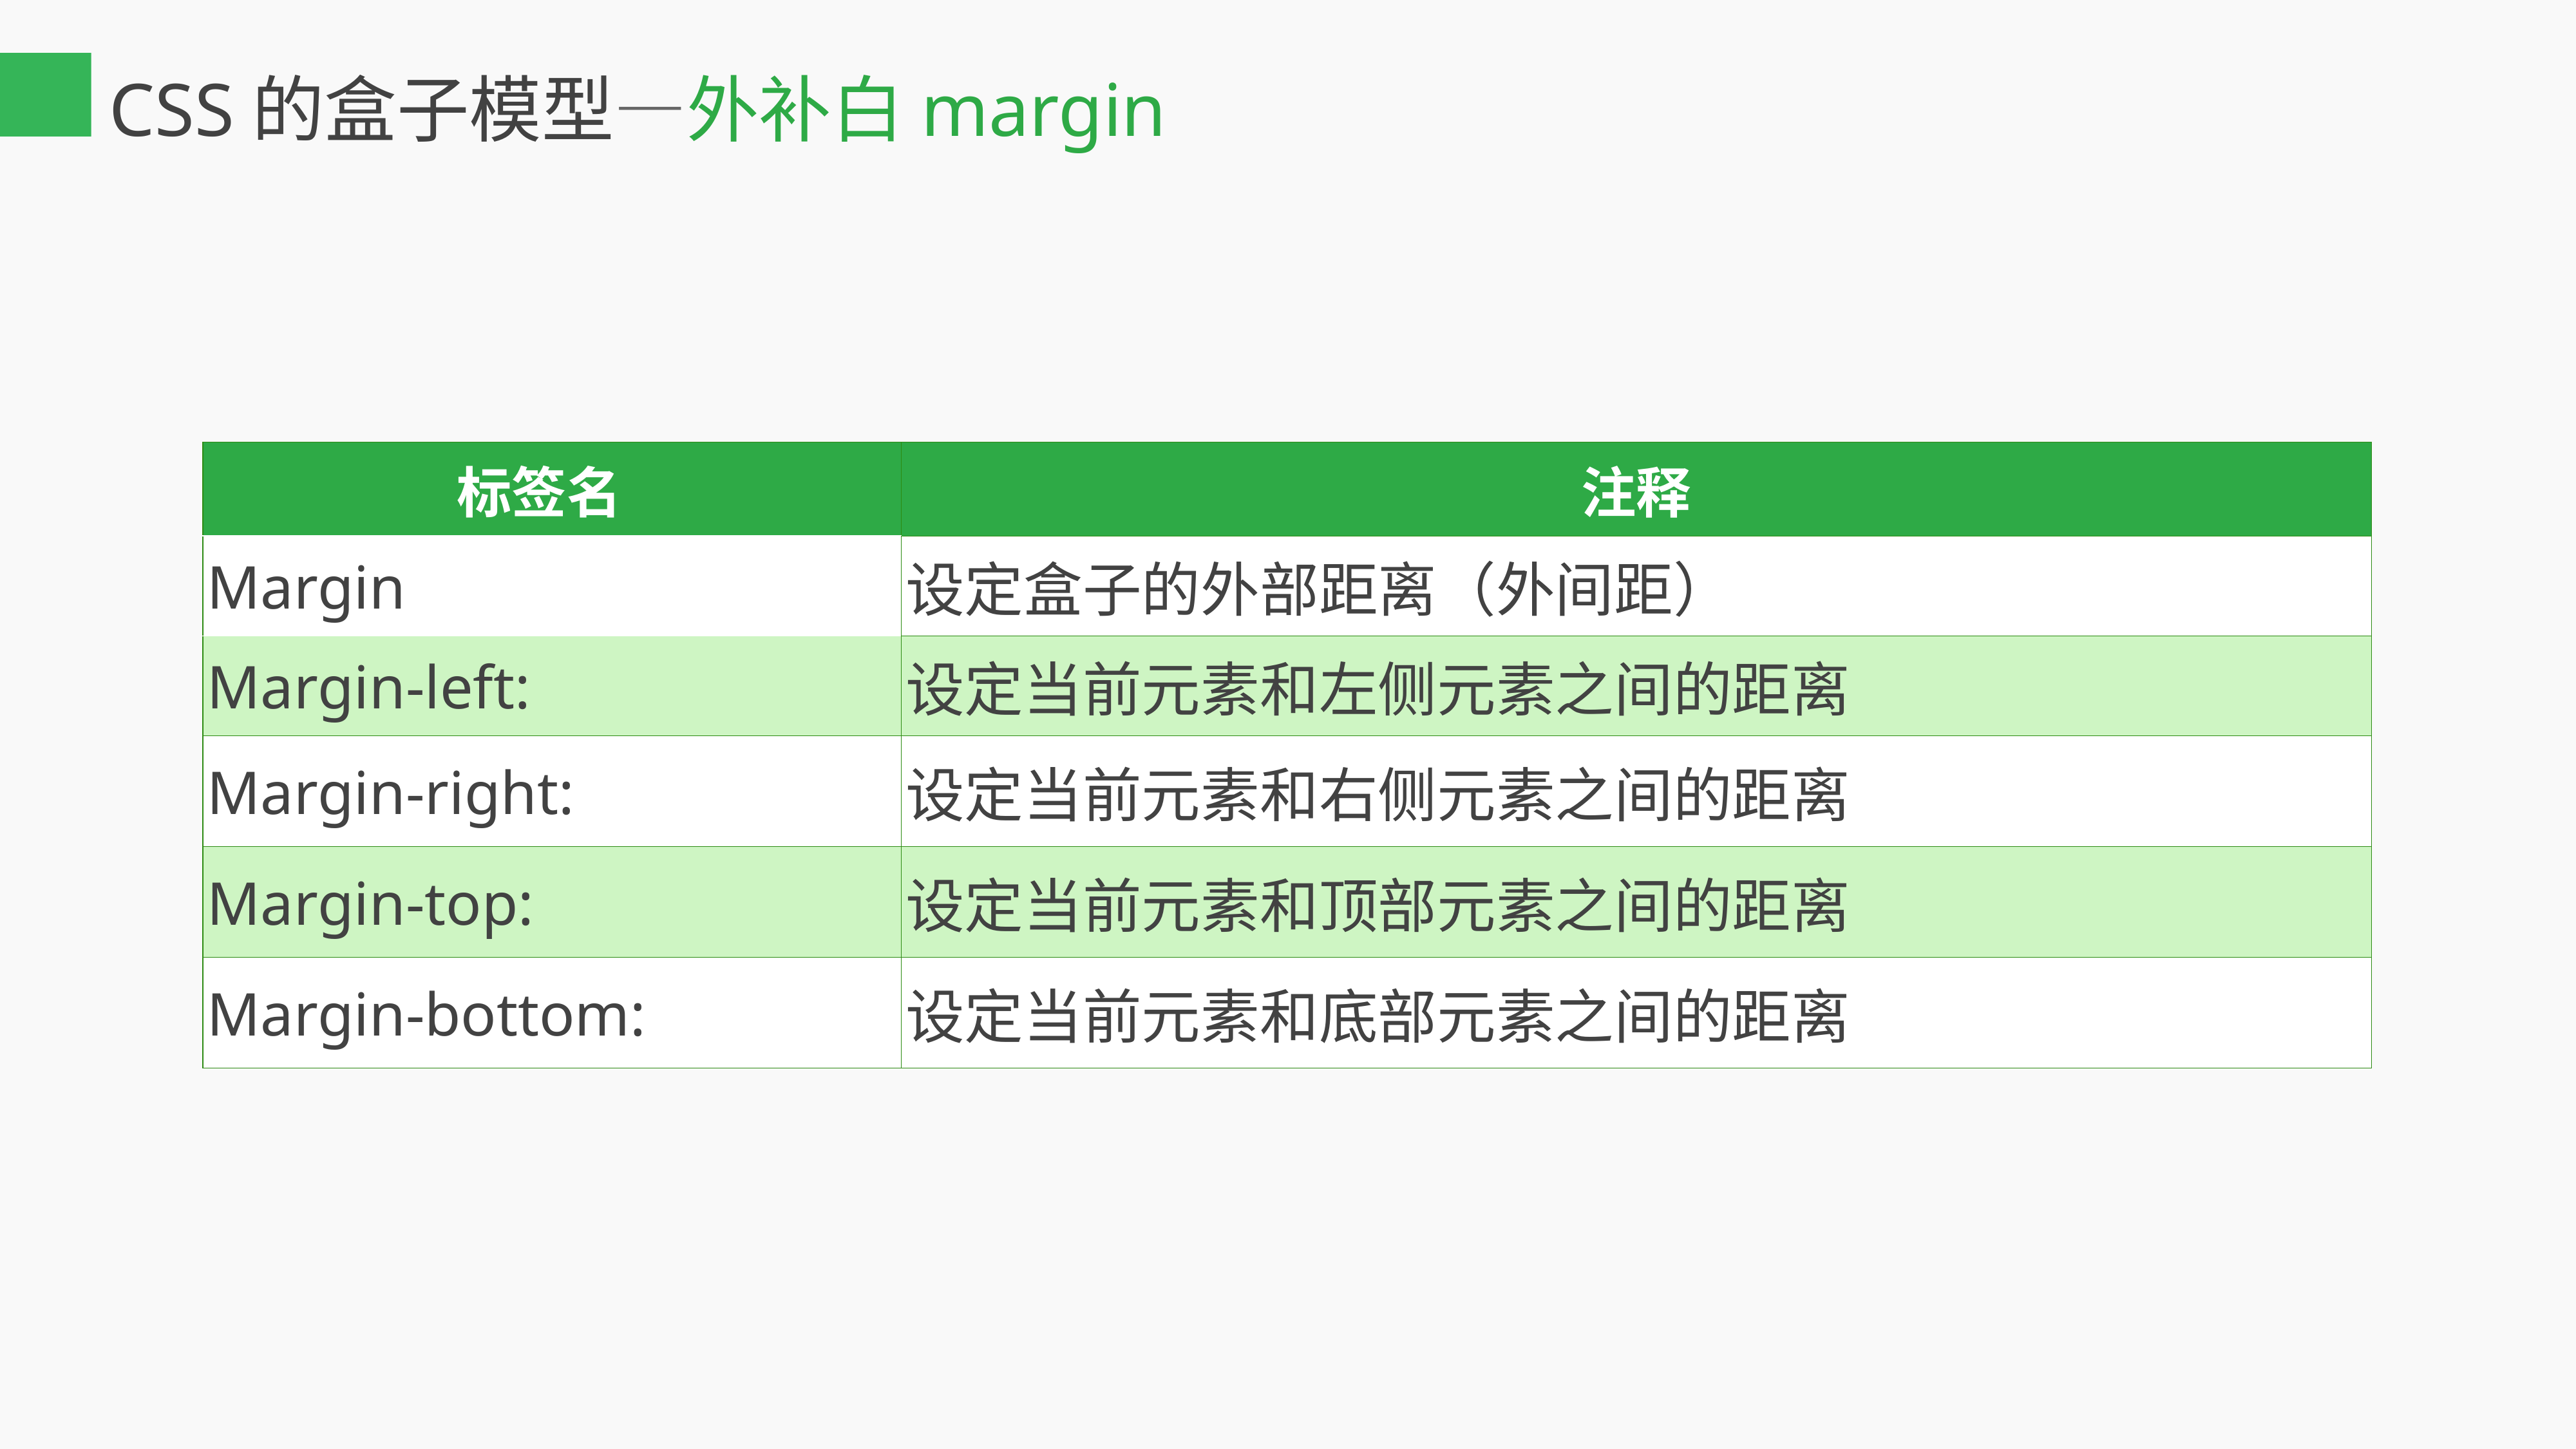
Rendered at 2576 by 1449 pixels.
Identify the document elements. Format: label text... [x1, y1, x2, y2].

title CSS的盒子模型—外补白margin [108, 22, 2540, 193]
table_cell Margin-top: [204, 847, 901, 957]
table_cell 设定当前元素和左侧元素之间的距离 [902, 636, 2371, 735]
table_cell 设定当前元素和底部元素之间的距离 [902, 958, 2371, 1068]
table_cell 设定当前元素和右侧元素之间的距离 [902, 736, 2371, 846]
table_header 注释 [902, 442, 2371, 536]
table_cell Margin [204, 536, 901, 636]
table_cell Margin-left: [204, 636, 901, 735]
table_cell 设定当前元素和顶部元素之间的距离 [902, 847, 2371, 957]
table_header 标签名 [204, 442, 901, 535]
table_cell Margin-right: [204, 736, 901, 846]
table_cell 设定盒子的外部距离（外间距） [902, 536, 2371, 636]
table_cell Margin-bottom: [204, 958, 901, 1068]
picture [0, 53, 91, 137]
